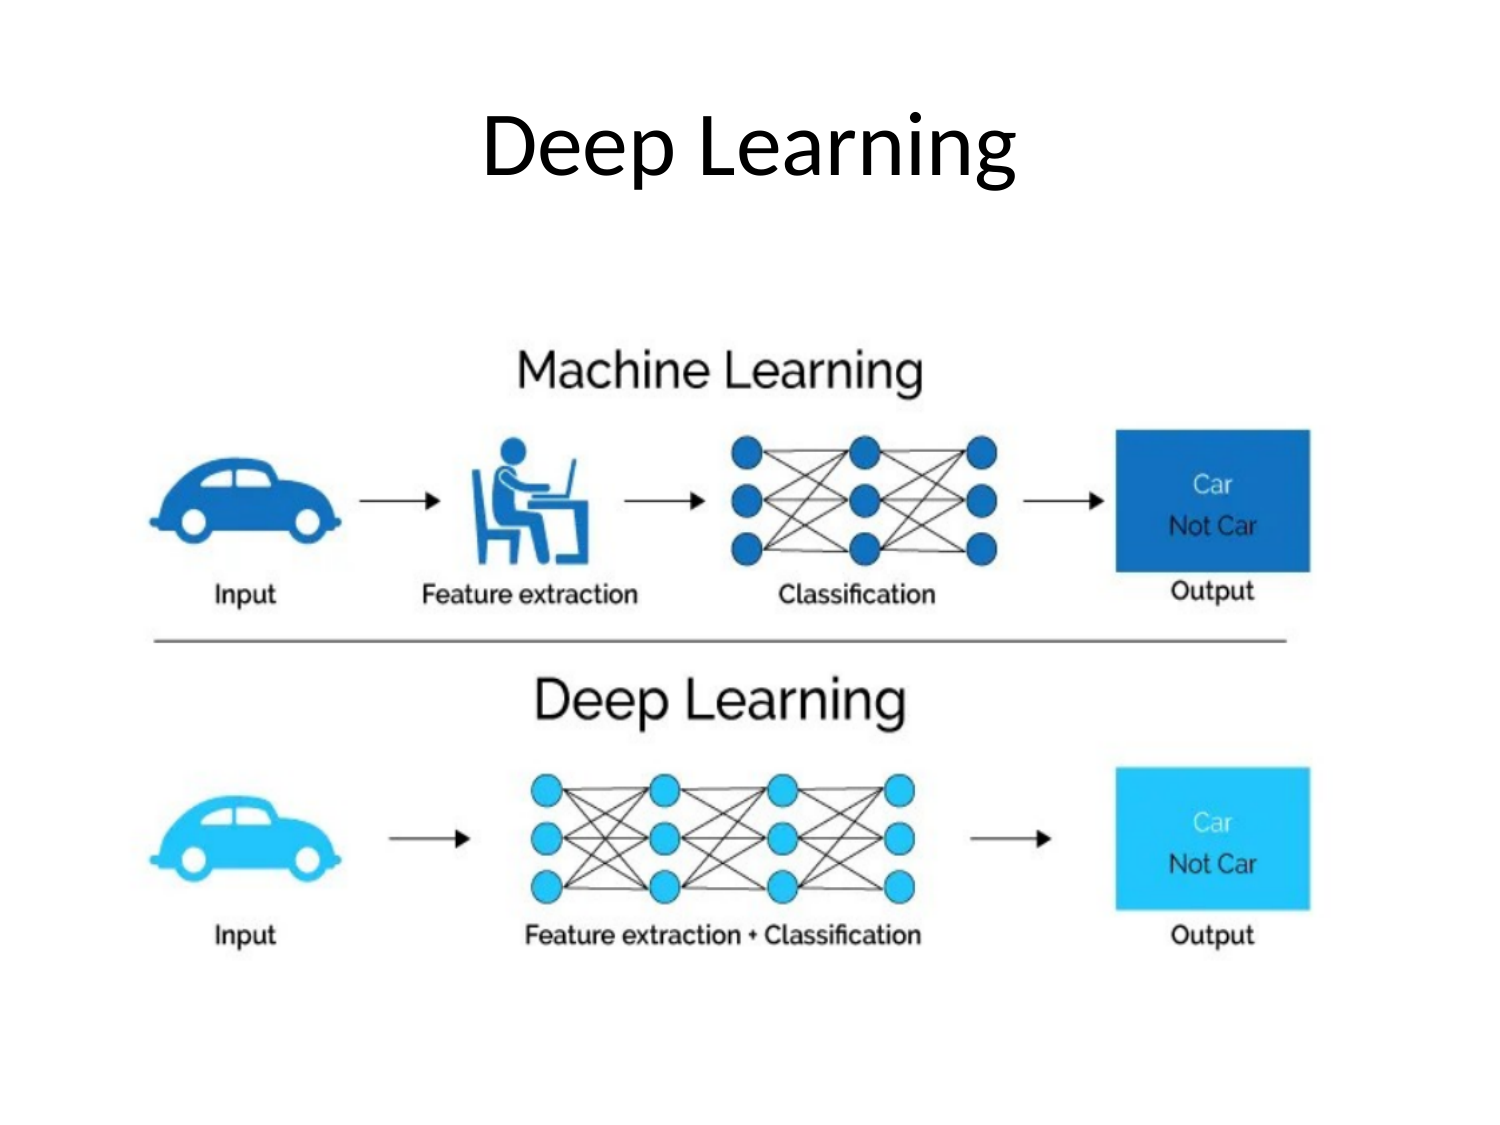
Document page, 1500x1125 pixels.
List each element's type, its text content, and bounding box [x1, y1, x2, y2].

picture [52, 255, 1484, 1047]
title Deep Learning [75, 45, 1425, 233]
